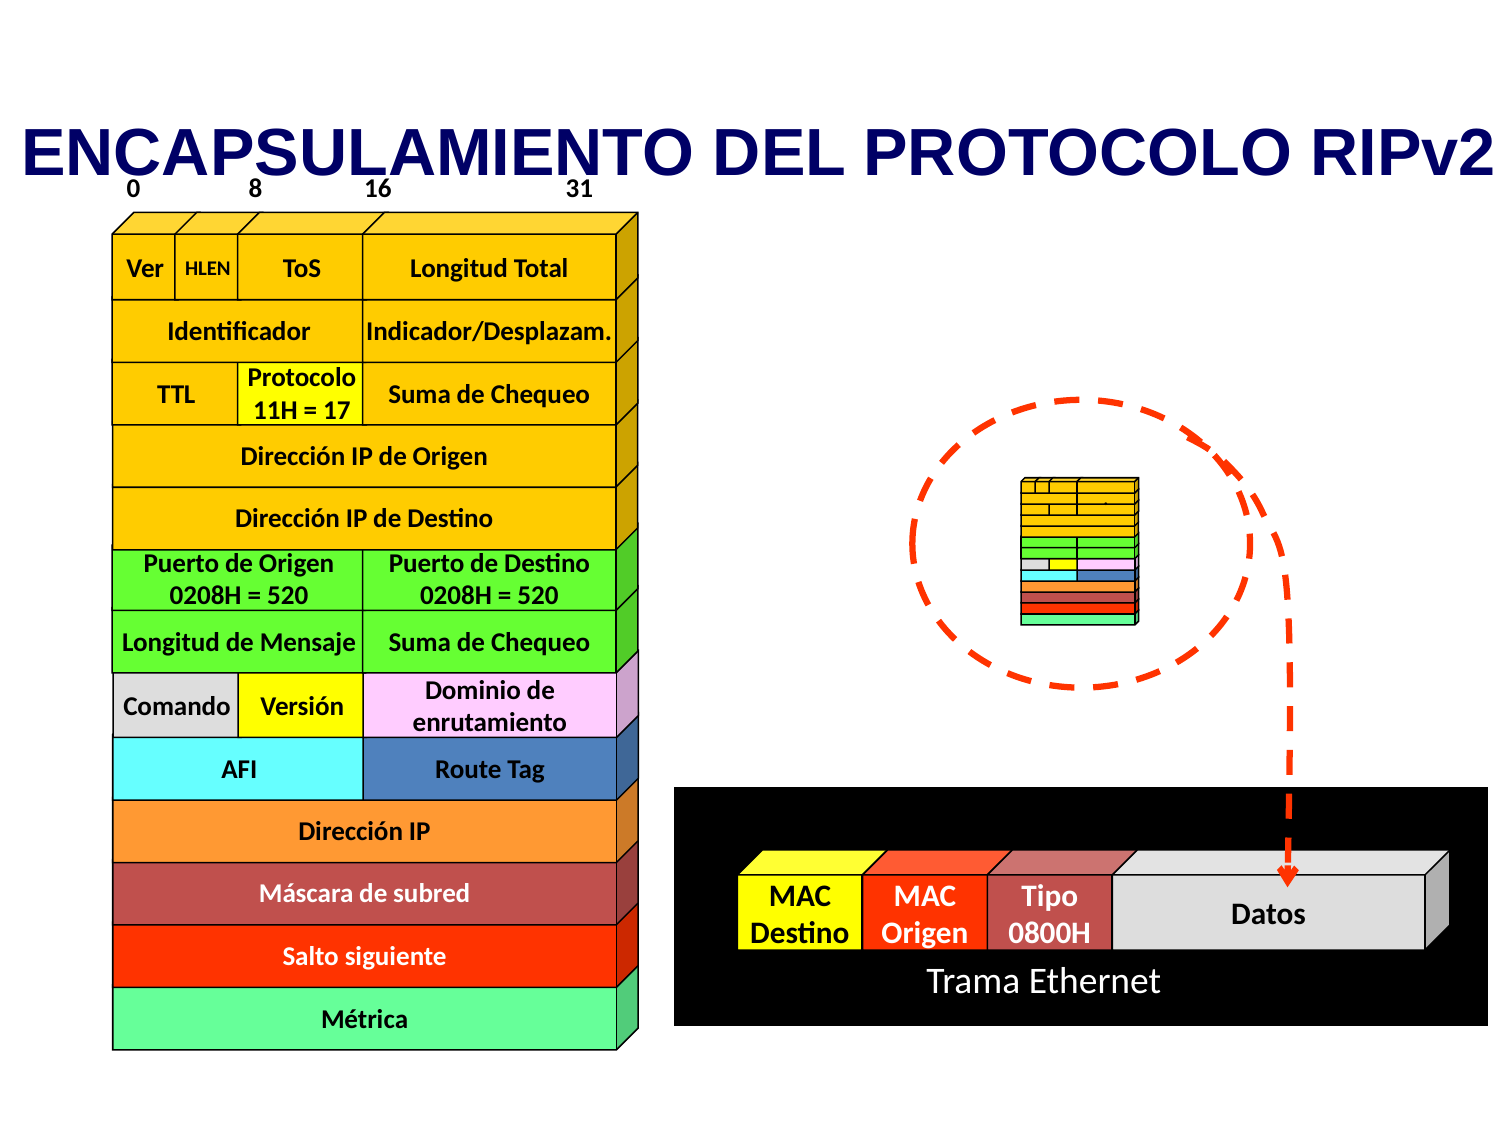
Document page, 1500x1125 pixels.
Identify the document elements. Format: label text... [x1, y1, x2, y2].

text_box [99, 162, 639, 551]
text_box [111, 557, 639, 674]
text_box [674, 787, 1488, 1026]
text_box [112, 681, 639, 1051]
text_box ENCAPSULAMIENTO DEL PROTOCOLO RIPv2 [6, 101, 1500, 197]
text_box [912, 399, 1292, 888]
